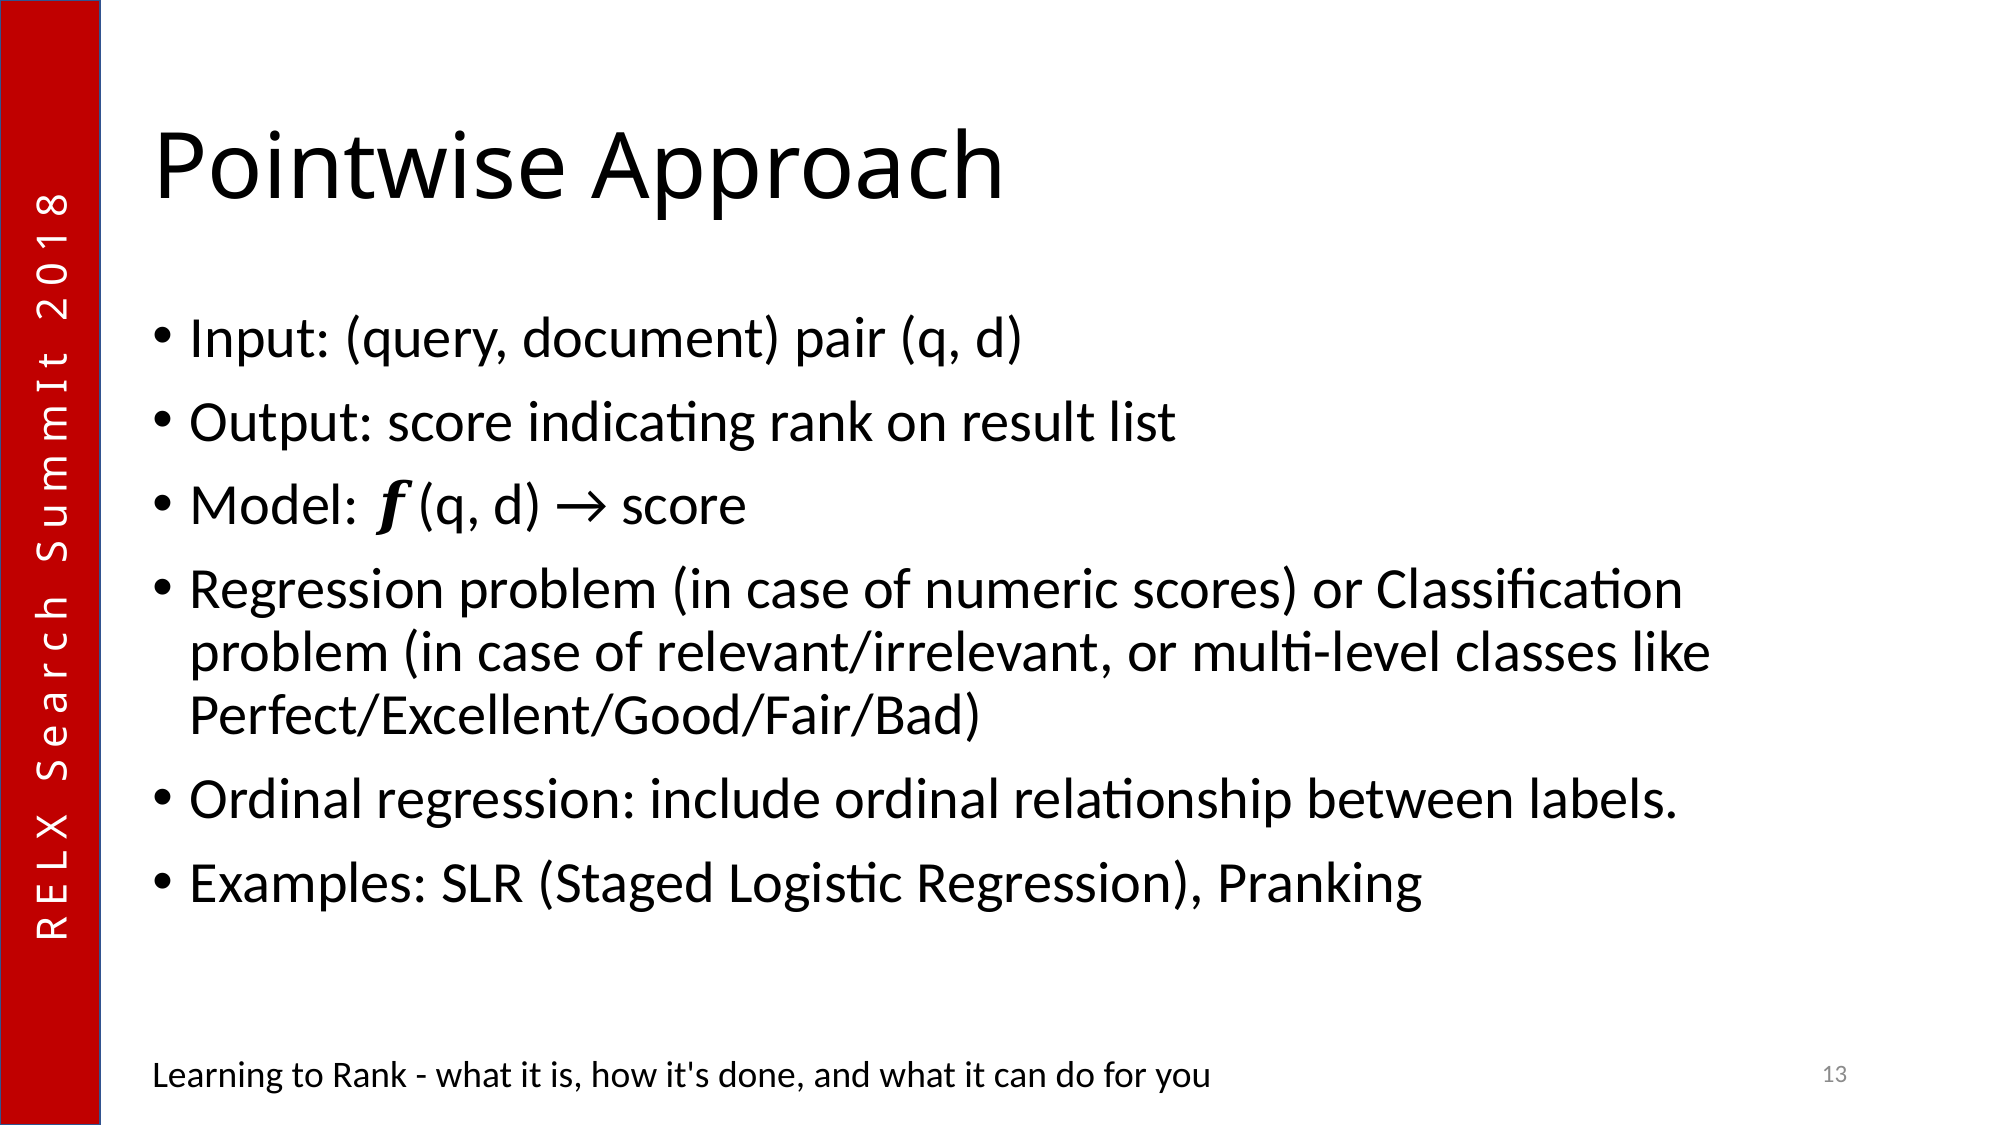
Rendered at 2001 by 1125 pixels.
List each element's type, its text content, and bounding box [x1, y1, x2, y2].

list Input: (query, document) pair (q, d) Output: score indicating rank on result list Model: 𝒇(q, d) → score Regression problem (in case of numeric scores) or Classification problem (in case of relevant/irrelevant, or multi-level classes like Perfect/Excellent/Good/Fair/Bad) Ordinal regression: include ordinal relationship between labels. Examples: SLR (Staged Logistic Regression), Pranking [137, 299, 1863, 1014]
slide_number 13 [1412, 1042, 1863, 1103]
footer Learning to Rank - what it is, how it's done, and what it can do for you [137, 1042, 1245, 1103]
title Pointwise Approach [137, 59, 1863, 278]
